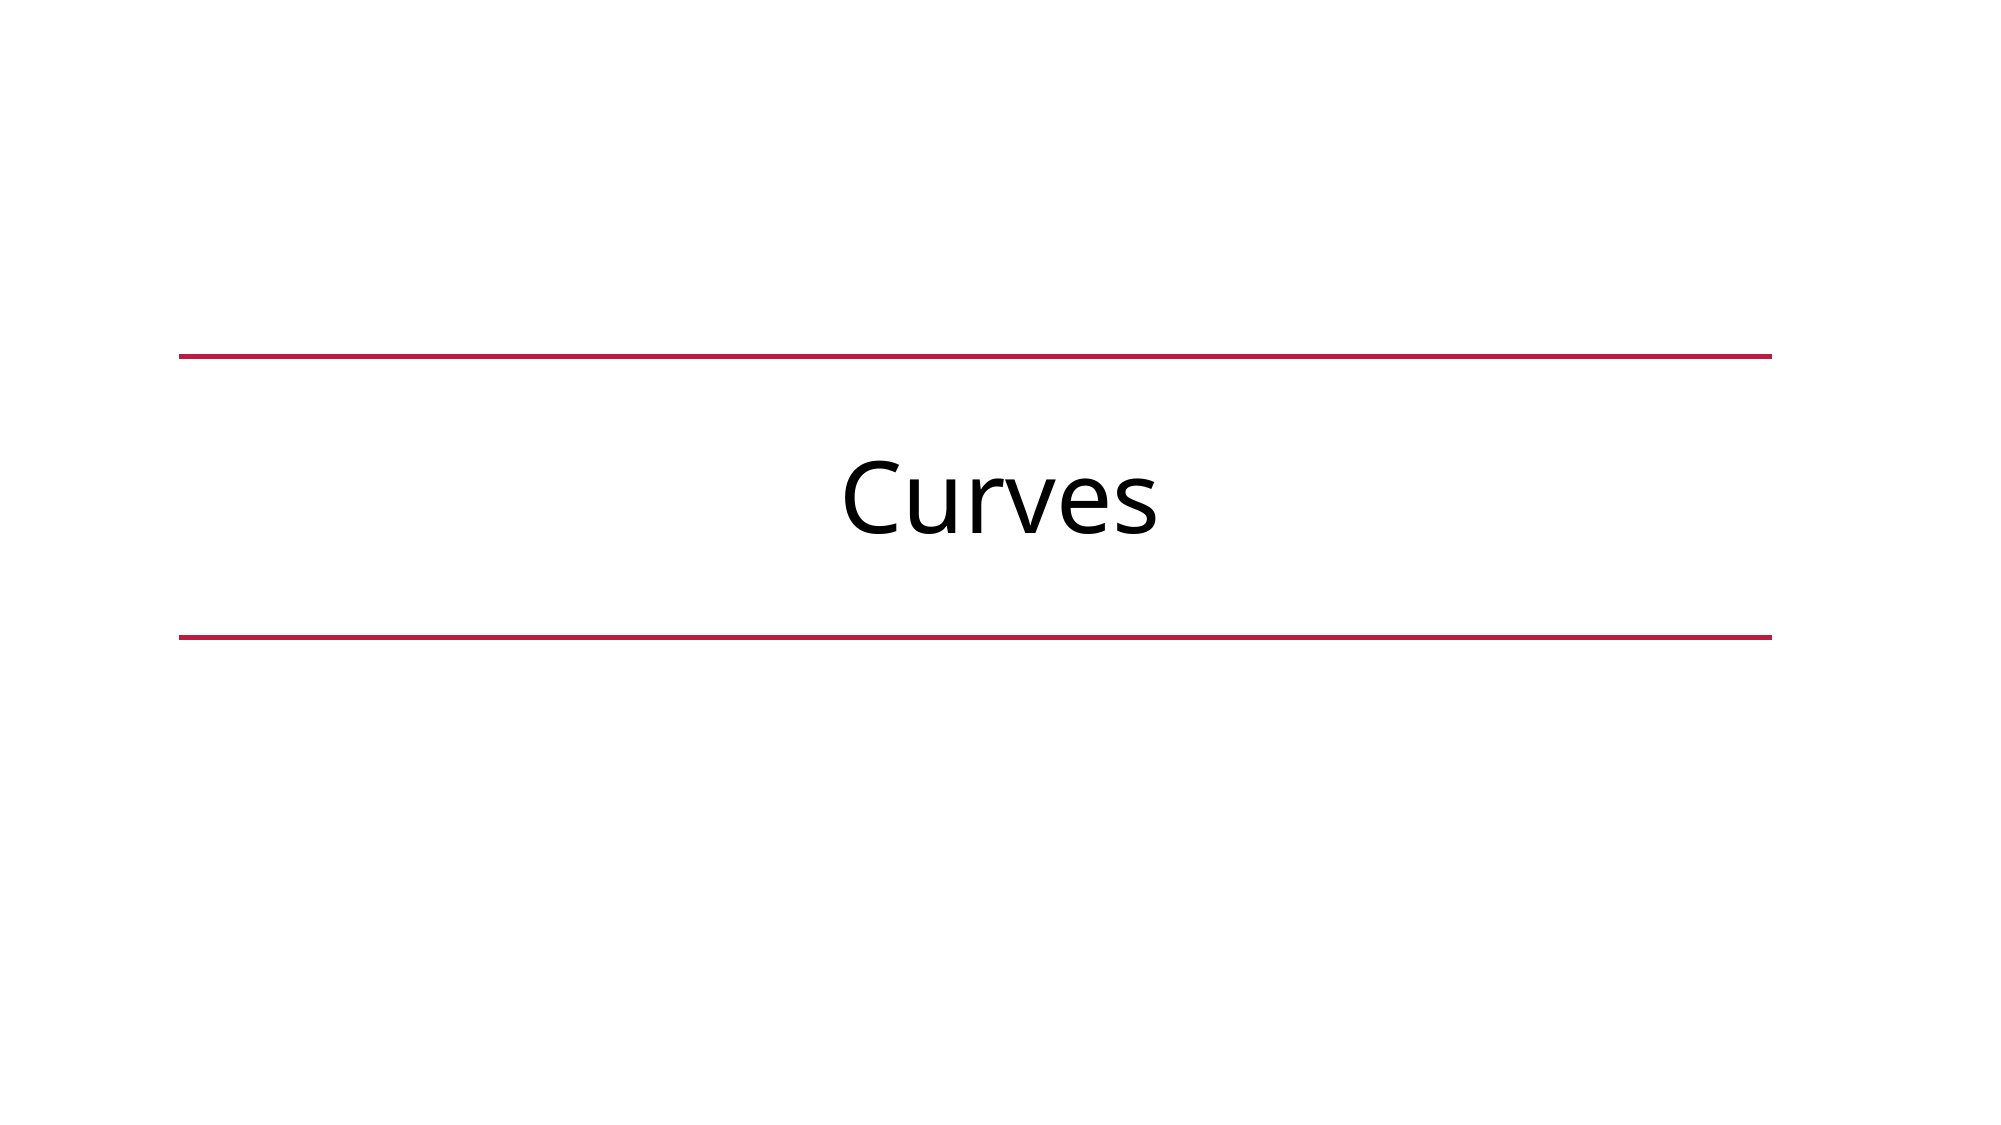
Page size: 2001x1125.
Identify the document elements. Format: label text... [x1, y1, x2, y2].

text_box Curves [0, 426, 2000, 561]
